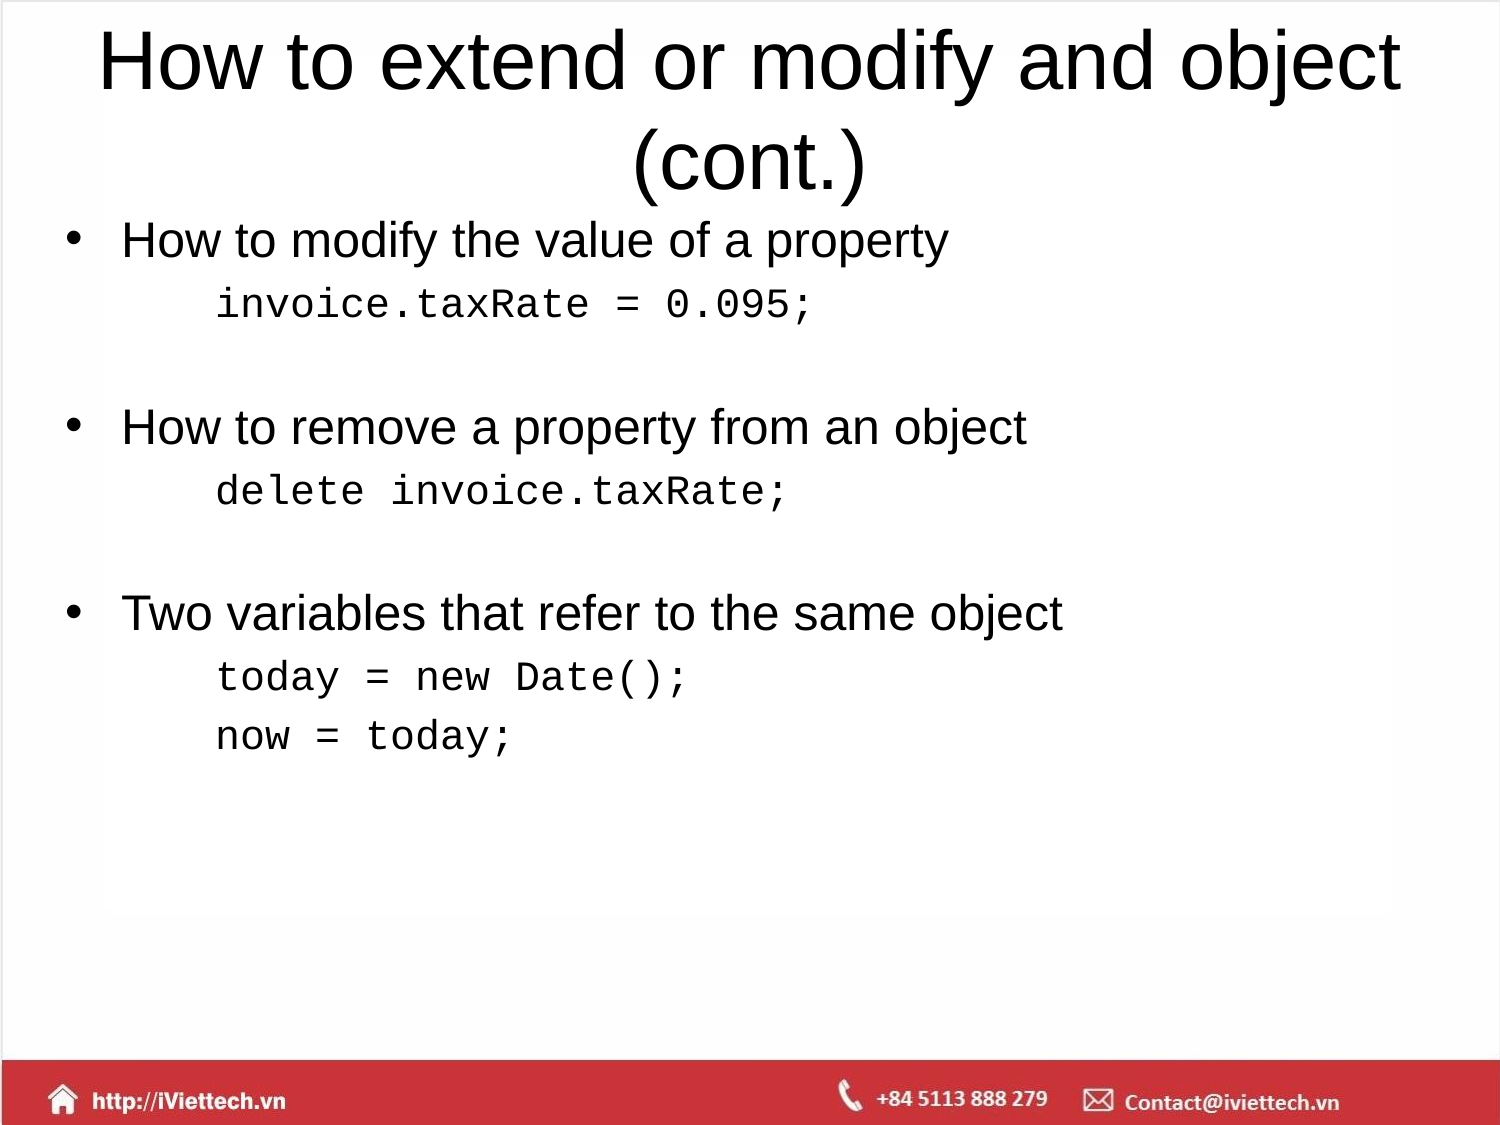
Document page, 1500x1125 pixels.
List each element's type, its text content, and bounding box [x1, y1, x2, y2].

title How to extend or modify and object (cont.) [75, 12, 1425, 200]
list How to modify the value of a property invoice.taxRate = 0.095; How to remove a property from an object delete invoice.taxRate; Two variables that refer to the same object today = new Date(); now = today; [50, 200, 1463, 1075]
picture [0, 0, 1500, 1125]
